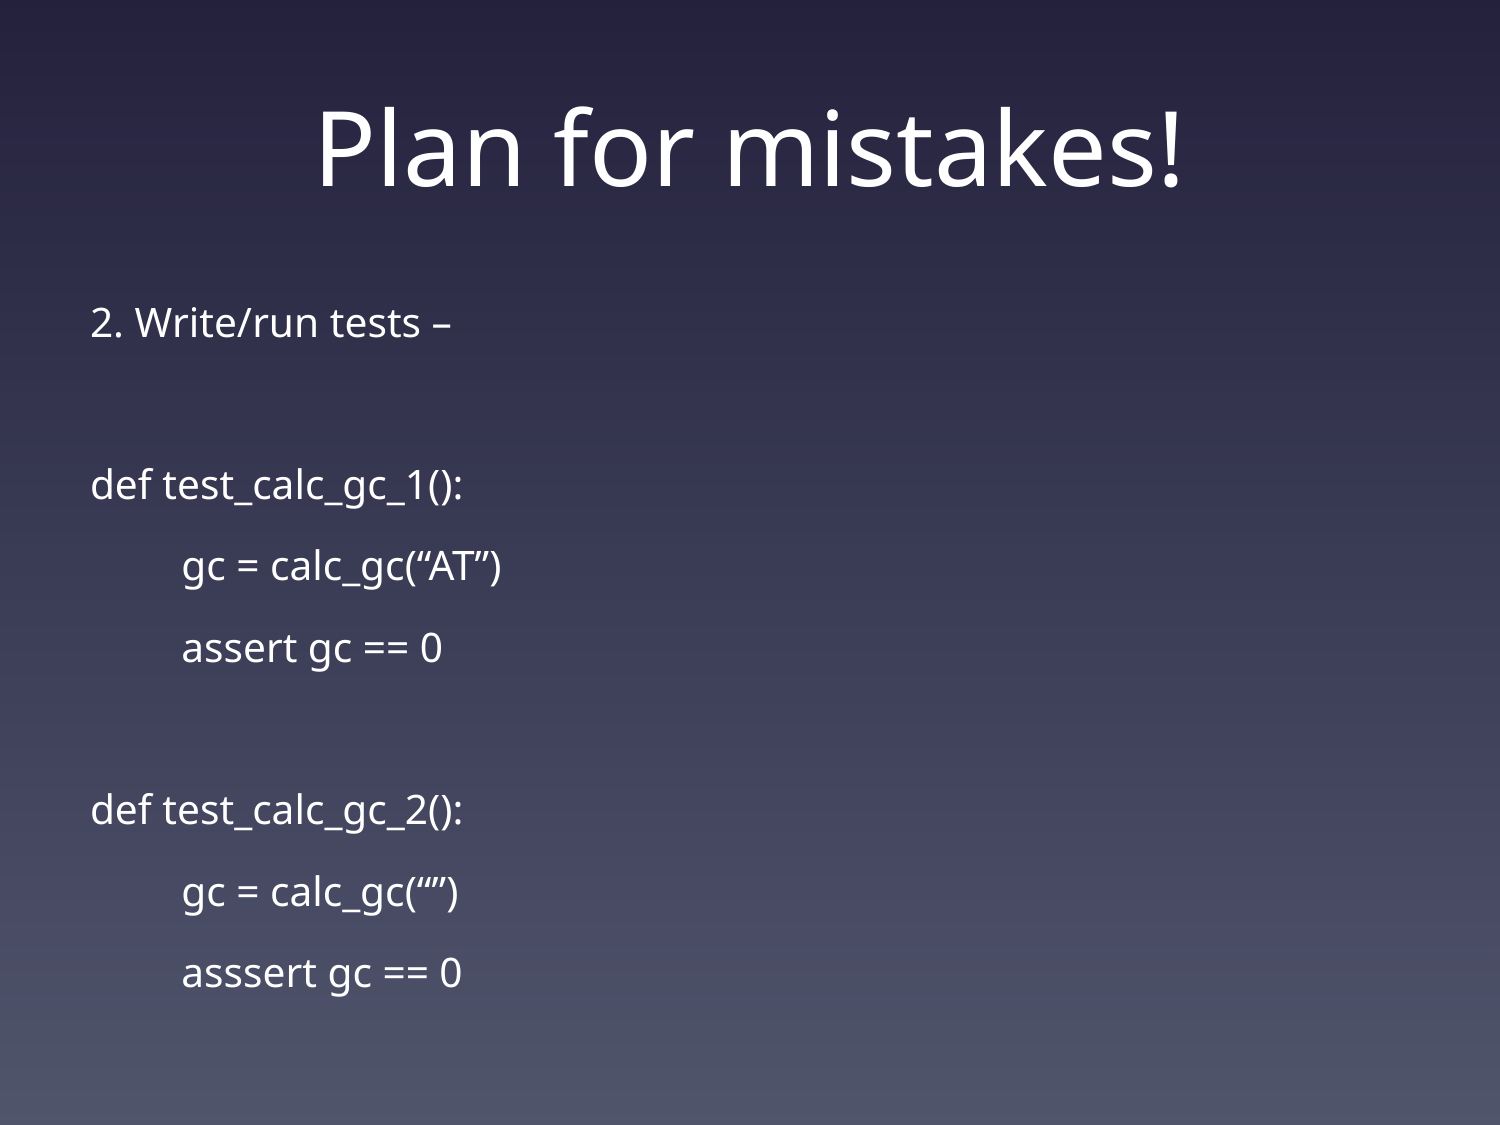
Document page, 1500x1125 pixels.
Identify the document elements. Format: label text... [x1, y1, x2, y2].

list 2. Write/run tests – def test_calc_gc_1(): gc = calc_gc(“AT”) assert gc == 0 def test_calc_gc_2(): gc = calc_gc(“”) asssert gc == 0 [75, 262, 1425, 1005]
title Plan for mistakes! [75, 75, 1425, 262]
